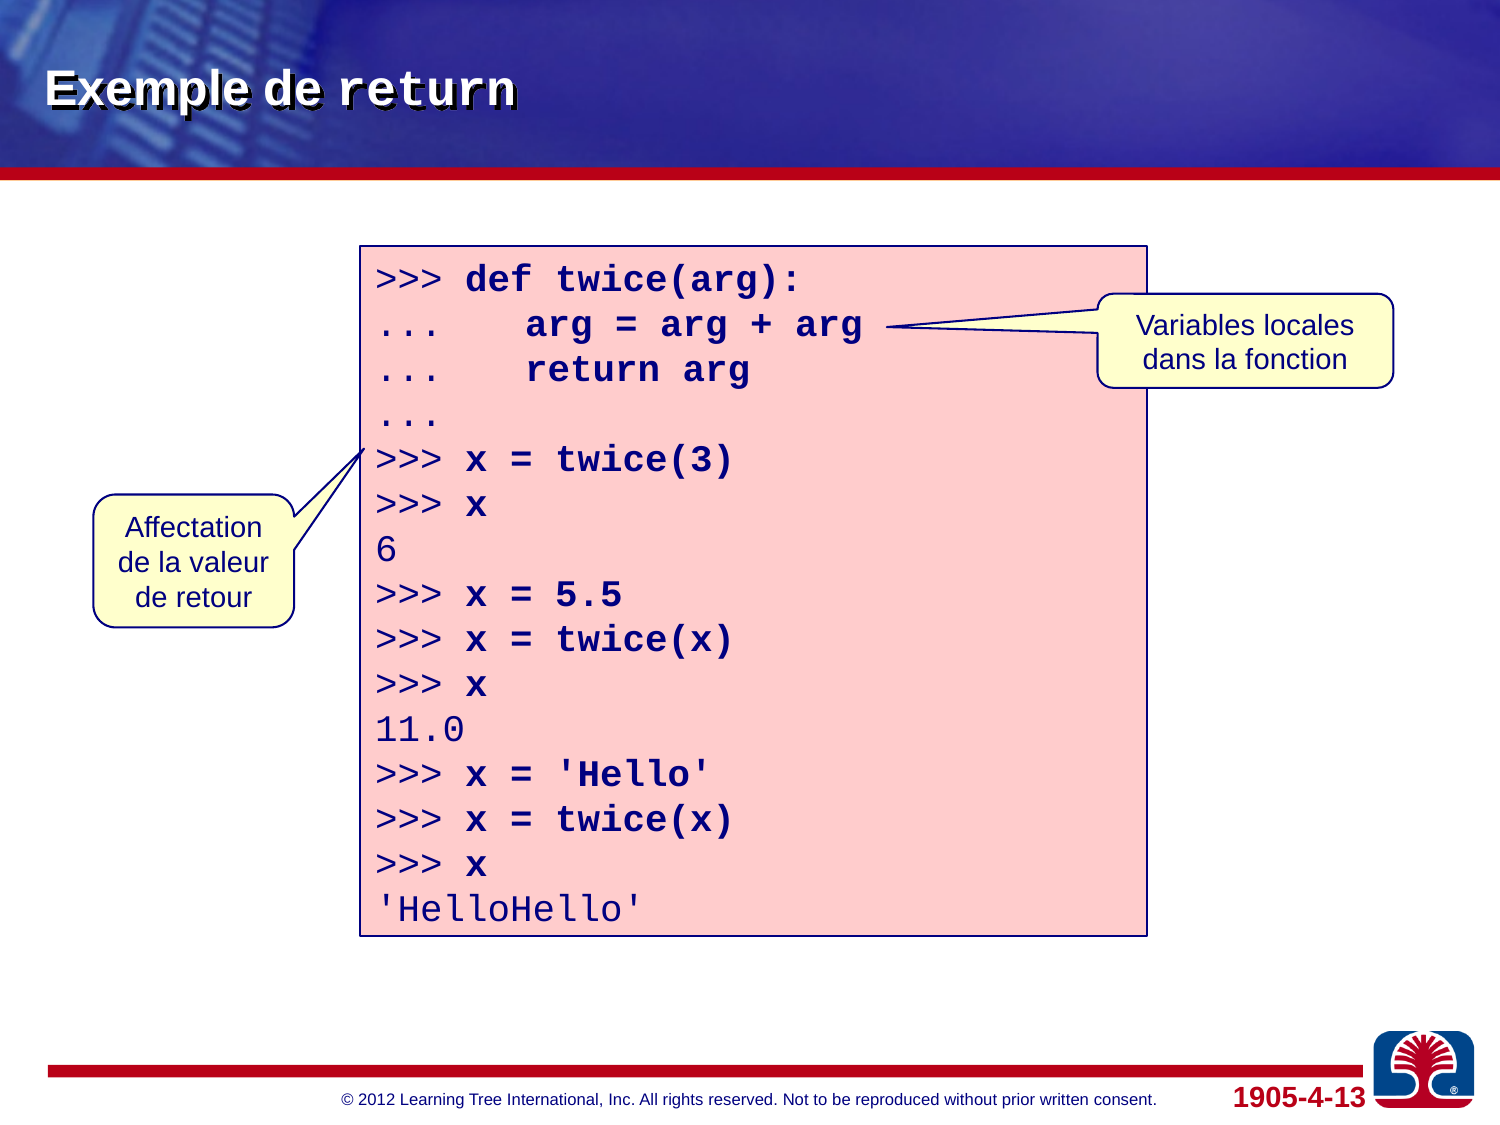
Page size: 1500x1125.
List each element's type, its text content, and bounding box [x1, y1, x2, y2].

text_box Variables locales dans la fonction [886, 293, 1394, 388]
text_box Affectation de la valeur de retour [93, 448, 365, 628]
title Exemple de return [29, 26, 1308, 146]
picture [1373, 1031, 1476, 1108]
picture [0, 0, 1500, 167]
text_box >>> def twice(arg): ... arg = arg + arg ... return arg ... >>> x = twice(3) >>> x 6 >>> x = 5.5 >>> x = twice(x) >>> x 11.0 >>> x = 'Hello' >>> x = twice(x) >>> x 'HelloHello' [360, 246, 1148, 937]
